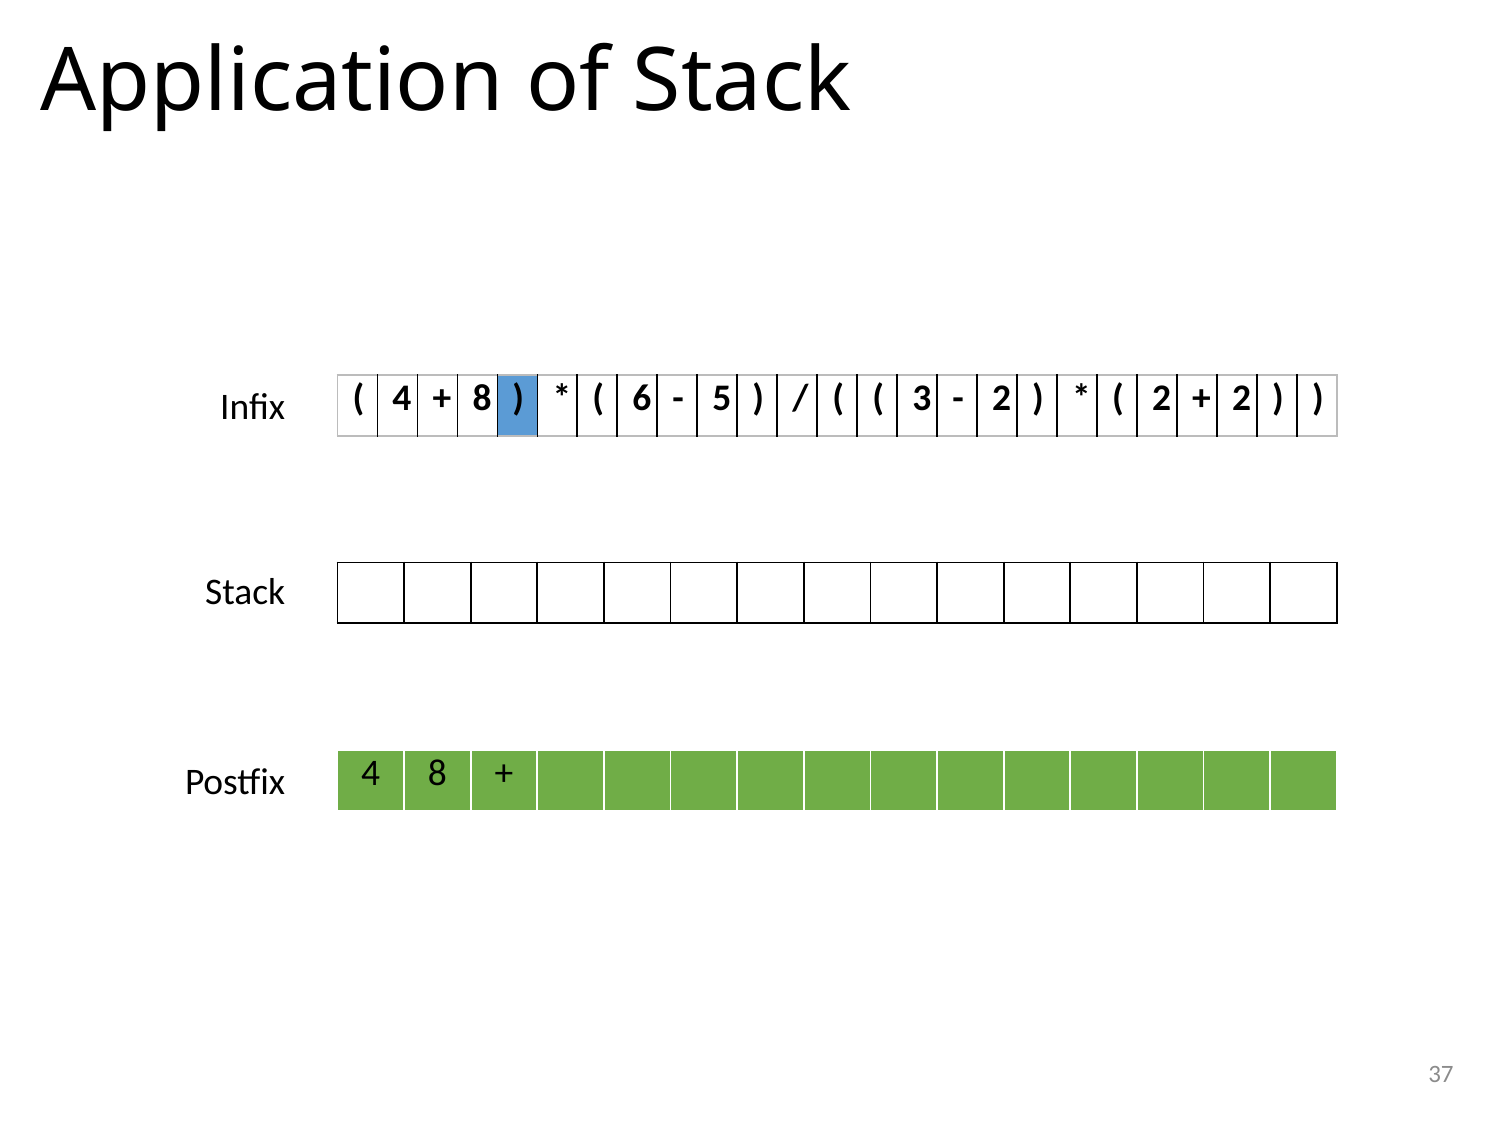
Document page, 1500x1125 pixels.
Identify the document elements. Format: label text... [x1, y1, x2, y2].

table_header [738, 563, 803, 622]
table_header ) [1298, 376, 1336, 435]
table_header [1071, 751, 1136, 810]
table_header 8 [405, 751, 470, 810]
table_header * [1058, 376, 1096, 435]
table_header [605, 751, 670, 810]
table_header ) [1258, 376, 1296, 435]
text_box Stack [134, 559, 300, 620]
table_header [1005, 751, 1069, 810]
table_header ) [738, 376, 776, 435]
table_header - [938, 376, 976, 435]
table_header [1138, 563, 1203, 622]
table_header [938, 751, 1003, 810]
table_header [338, 563, 403, 622]
table_header 3 [898, 376, 936, 435]
table_header [605, 563, 670, 622]
table_header ) [498, 376, 537, 435]
table_header [738, 751, 803, 810]
table_header ( [1098, 376, 1136, 435]
table_header [1005, 563, 1069, 622]
table_header [805, 563, 870, 622]
table_header [671, 563, 736, 622]
table_header 2 [1138, 376, 1176, 435]
table_header ( [338, 376, 377, 435]
slide_number 37 [1131, 1042, 1469, 1103]
table_header 6 [618, 376, 656, 435]
table_header [538, 563, 603, 622]
table_header [1204, 751, 1269, 810]
table_header / [778, 376, 816, 435]
table_header [1271, 751, 1336, 810]
title Application of Stack [25, 26, 1469, 138]
table_header ) [1018, 376, 1056, 435]
table_header 2 [978, 376, 1016, 435]
table_header 8 [458, 376, 497, 435]
table_header [871, 563, 936, 622]
table_header + [418, 376, 457, 435]
table_header - [658, 376, 696, 435]
table_header [671, 751, 736, 810]
table_header 4 [378, 376, 417, 435]
table_header [1271, 563, 1336, 622]
table_header + [1178, 376, 1216, 435]
text_box Postfix [134, 749, 300, 810]
table_header 5 [698, 376, 736, 435]
table_header ( [818, 376, 856, 435]
table_header [472, 563, 536, 622]
table_header * [538, 376, 576, 435]
table_header [871, 751, 936, 810]
table_header + [472, 751, 536, 810]
table_header [938, 563, 1003, 622]
table_header [538, 751, 603, 810]
table_header ( [578, 376, 616, 435]
table_header [405, 563, 470, 622]
table_header [805, 751, 870, 810]
text_box Infix [134, 374, 300, 435]
table_header [1204, 563, 1269, 622]
table_header 4 [338, 751, 403, 810]
table_header 2 [1218, 376, 1256, 435]
table_header [1138, 751, 1203, 810]
table_header [1071, 563, 1136, 622]
table_header ( [858, 376, 896, 435]
